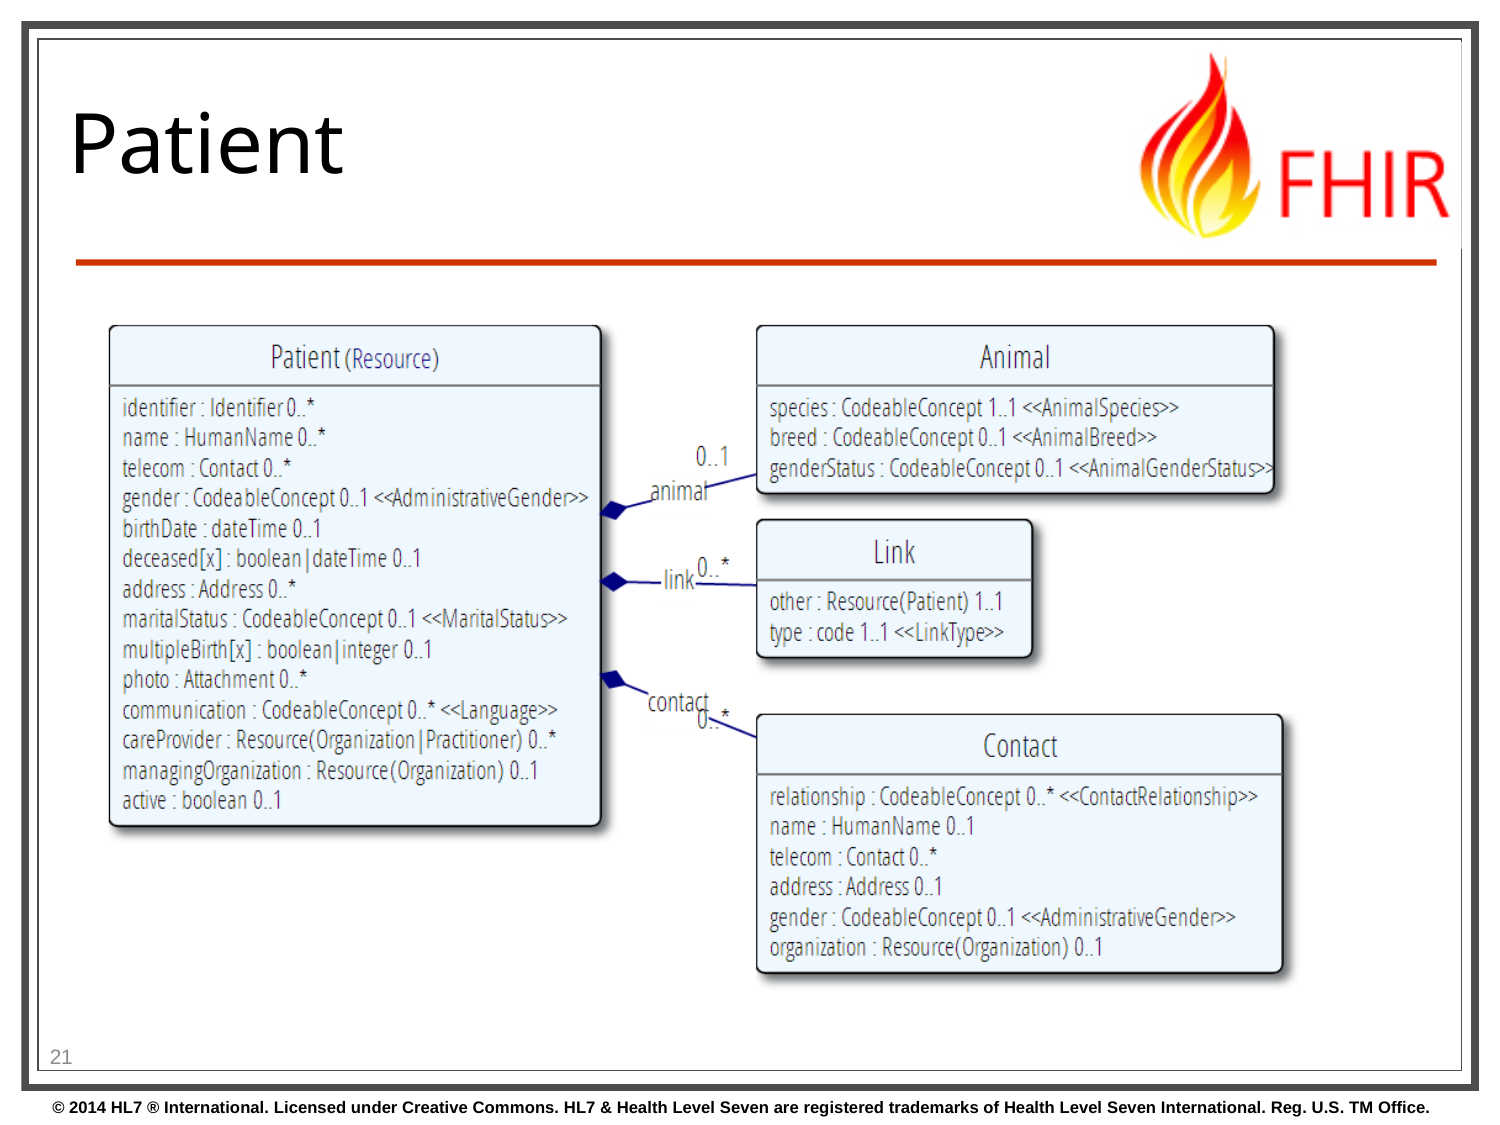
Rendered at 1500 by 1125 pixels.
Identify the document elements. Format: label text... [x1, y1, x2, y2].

picture [1128, 42, 1462, 249]
title Patient [53, 54, 1128, 244]
slide_number 21 [23, 1018, 99, 1094]
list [88, 314, 1364, 1010]
